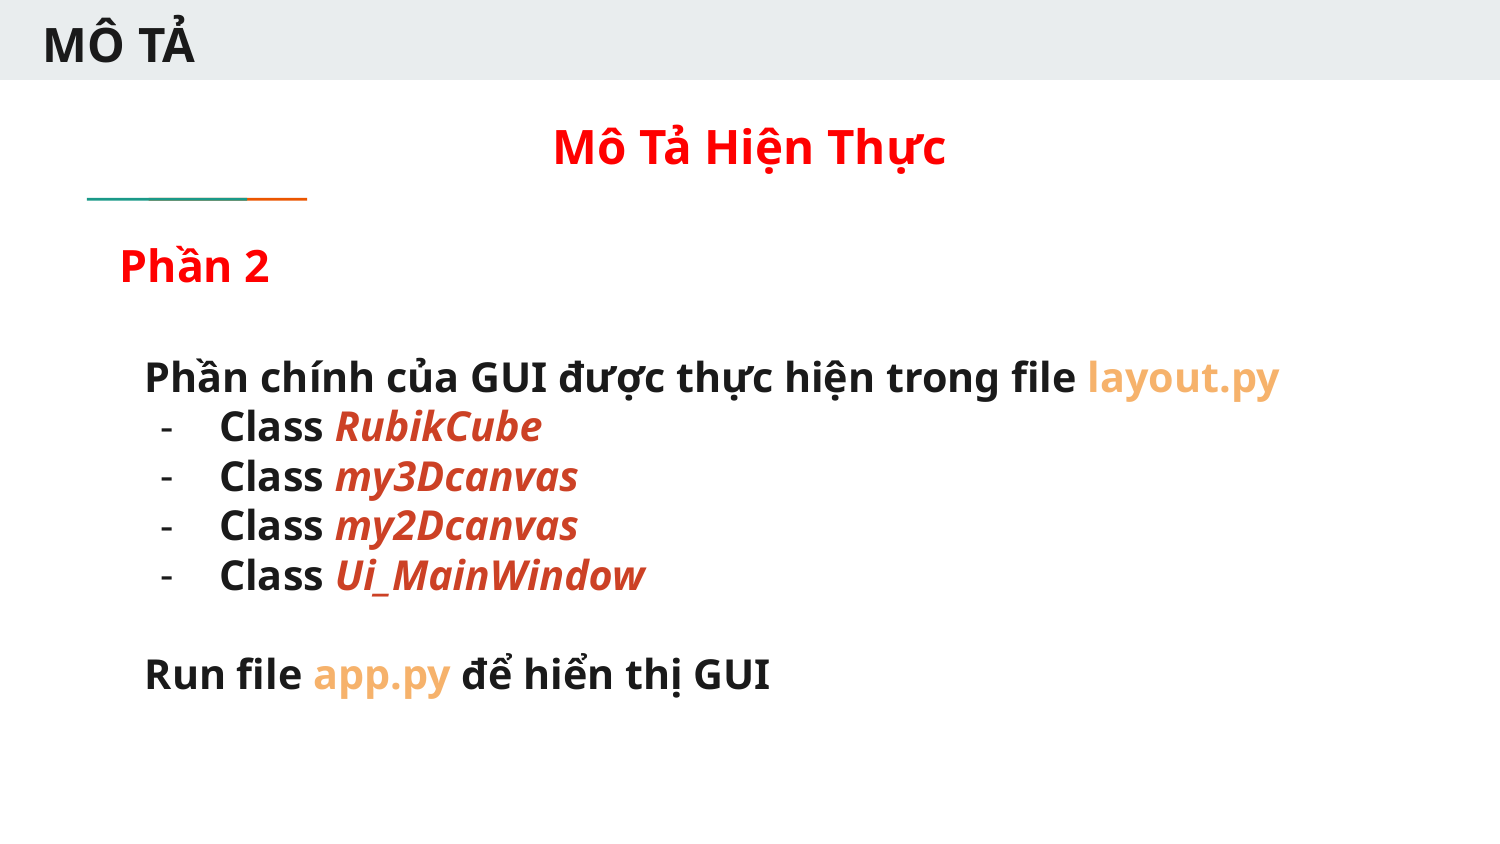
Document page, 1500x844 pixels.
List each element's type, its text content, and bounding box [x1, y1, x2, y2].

title MÔ TẢ [27, 0, 1290, 88]
title Mô Tả Hiện Thực [483, 102, 1017, 190]
title Phần chính của GUI được thực hiện trong file layout.py Class RubikCube Class my3Dcanvas Class my2Dcanvas Class Ui_MainWindow Run file app.py để hiển thị GUI [130, 336, 1392, 717]
title Phần 2 [59, 222, 331, 311]
